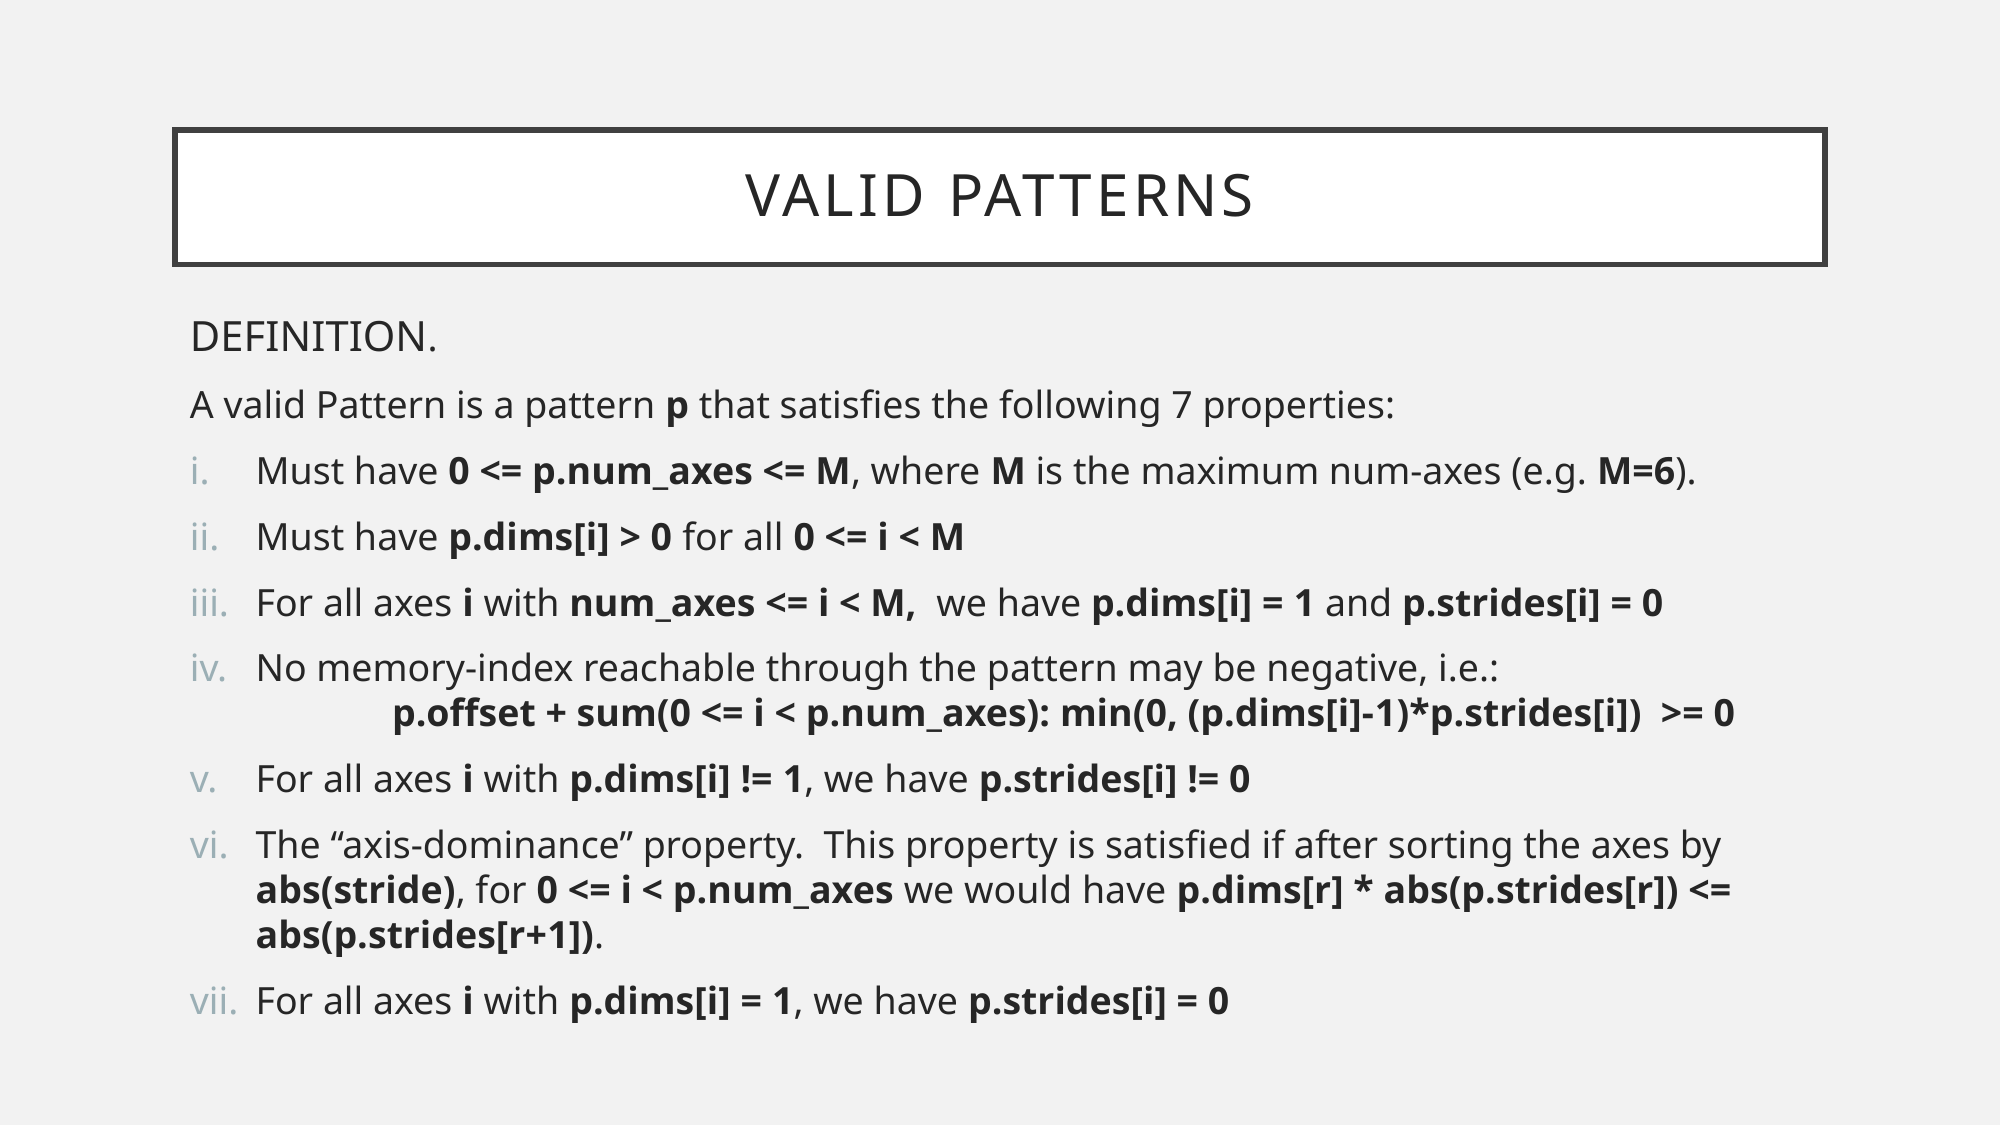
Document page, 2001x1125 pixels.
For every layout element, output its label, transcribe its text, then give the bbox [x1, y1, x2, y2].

title Valid patterns [172, 127, 1828, 267]
list DEFINITION. A valid Pattern is a pattern p that satisfies the following 7 properties: Must have 0 <= p.num_axes <= M, where M is the maximum num-axes (e.g. M=6). Must have p.dims[i] > 0 for all 0 <= i < M For all axes i with num_axes <= i < M, we have p.dims[i] = 1 and p.strides[i] = 0 No memory-index reachable through the pattern may be negative, i.e.: p.offset + sum(0 <= i < p.num_axes): min(0, (p.dims[i]-1)*p.strides[i]) >= 0 For all axes i with p.dims[i] != 1, we have p.strides[i] != 0 The “axis-dominance” property. This property is satisfied if after sorting the axes by abs(stride), for 0 <= i < p.num_axes we would have p.dims[r] * abs(p.strides[r]) <= abs(p.strides[r+1]). For all axes i with p.dims[i] = 1, we have p.strides[i] = 0 [174, 302, 1825, 1056]
